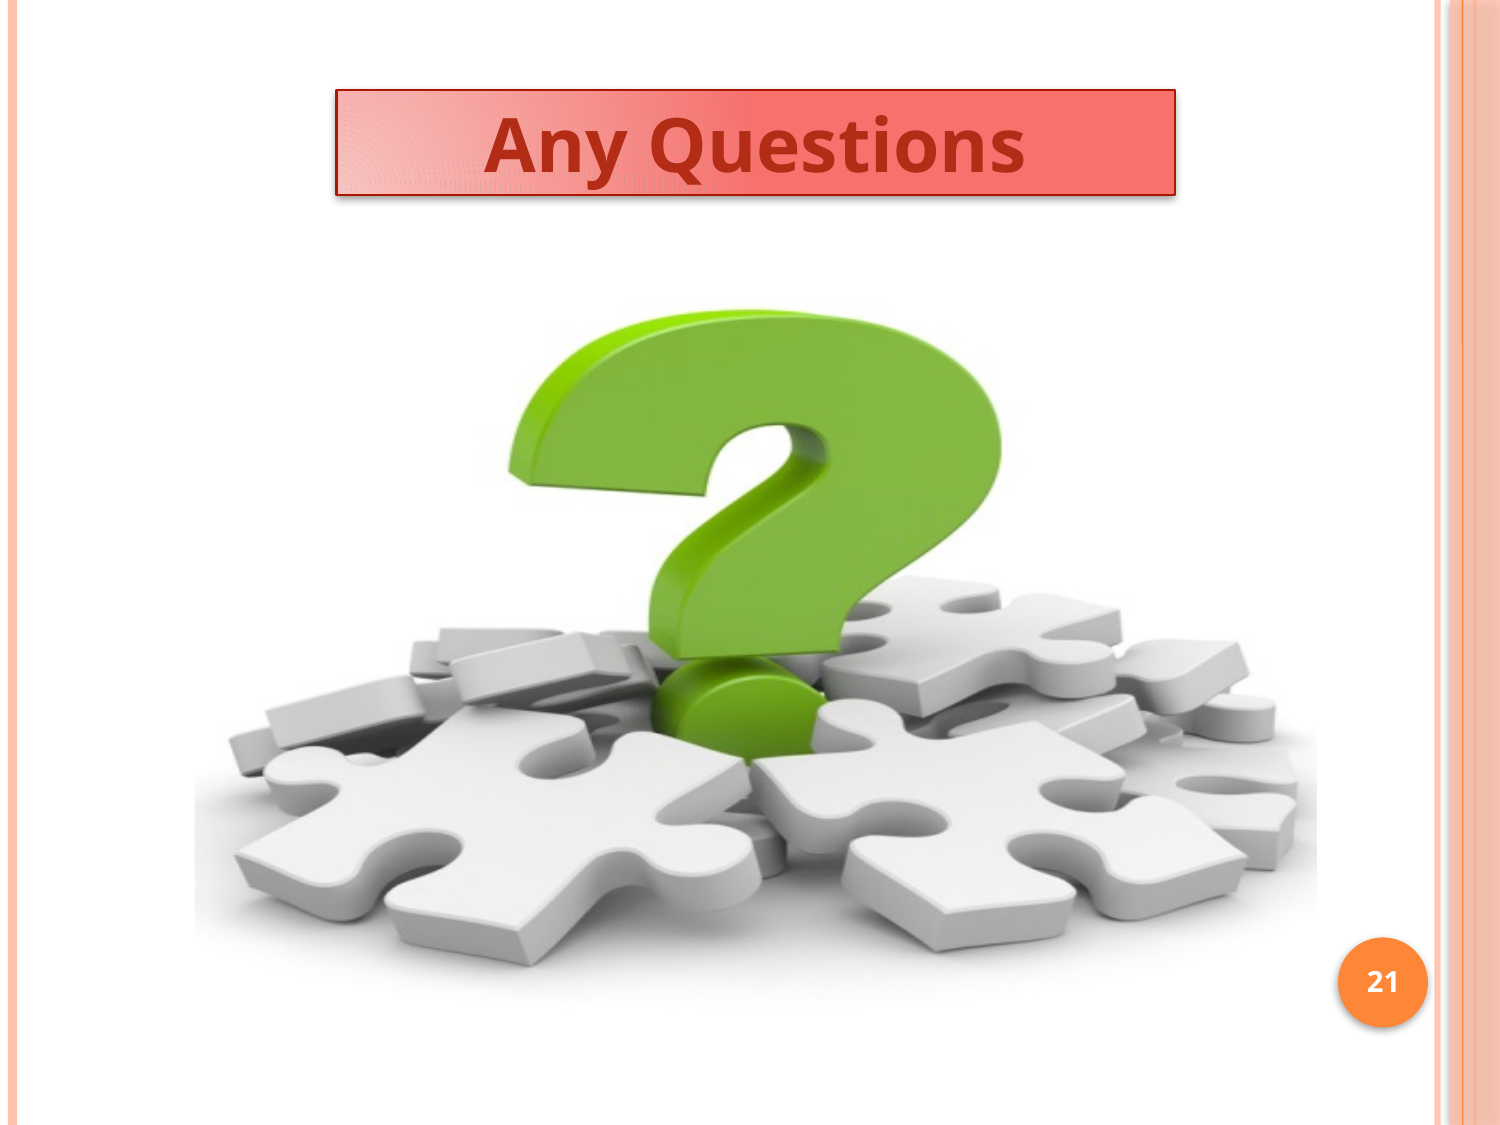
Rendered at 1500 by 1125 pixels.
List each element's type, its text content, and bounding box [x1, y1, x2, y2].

text_box Any Questions [335, 89, 1176, 196]
picture [193, 302, 1318, 1024]
slide_number 21 [1333, 940, 1434, 1027]
